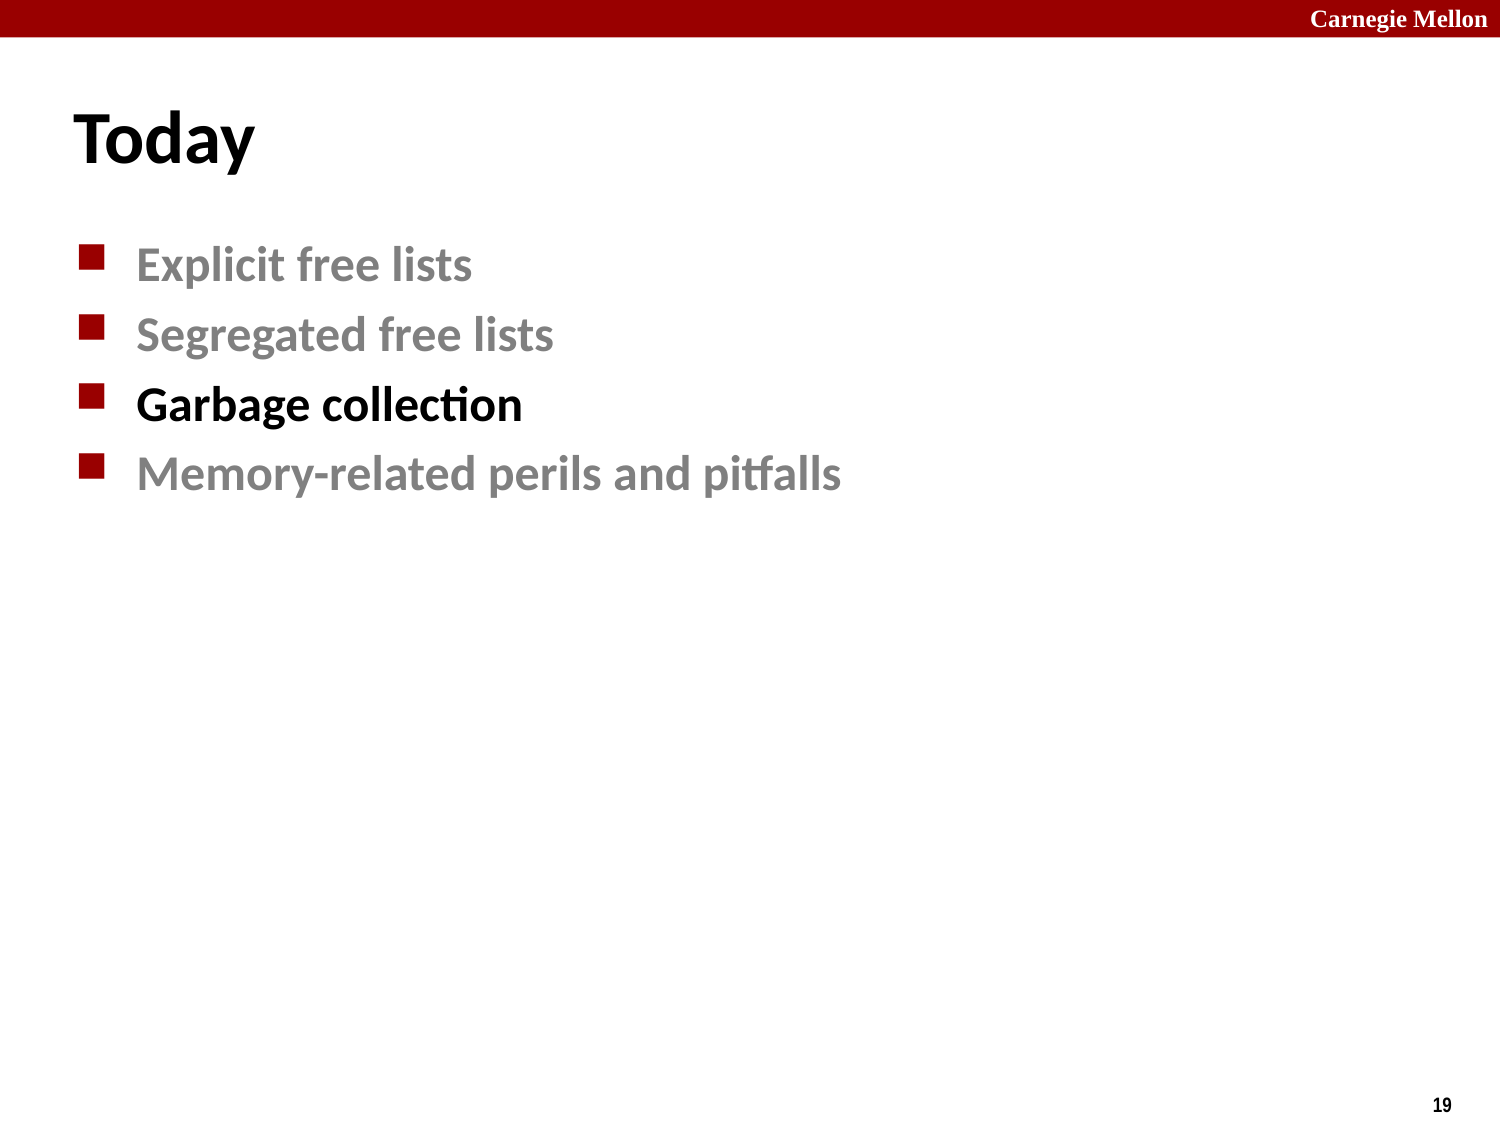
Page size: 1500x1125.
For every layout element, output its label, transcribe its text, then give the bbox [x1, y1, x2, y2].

list Explicit free lists Segregated free lists Garbage collection Memory-related perils and pitfalls [64, 223, 1361, 1040]
title Today [58, 71, 1305, 197]
